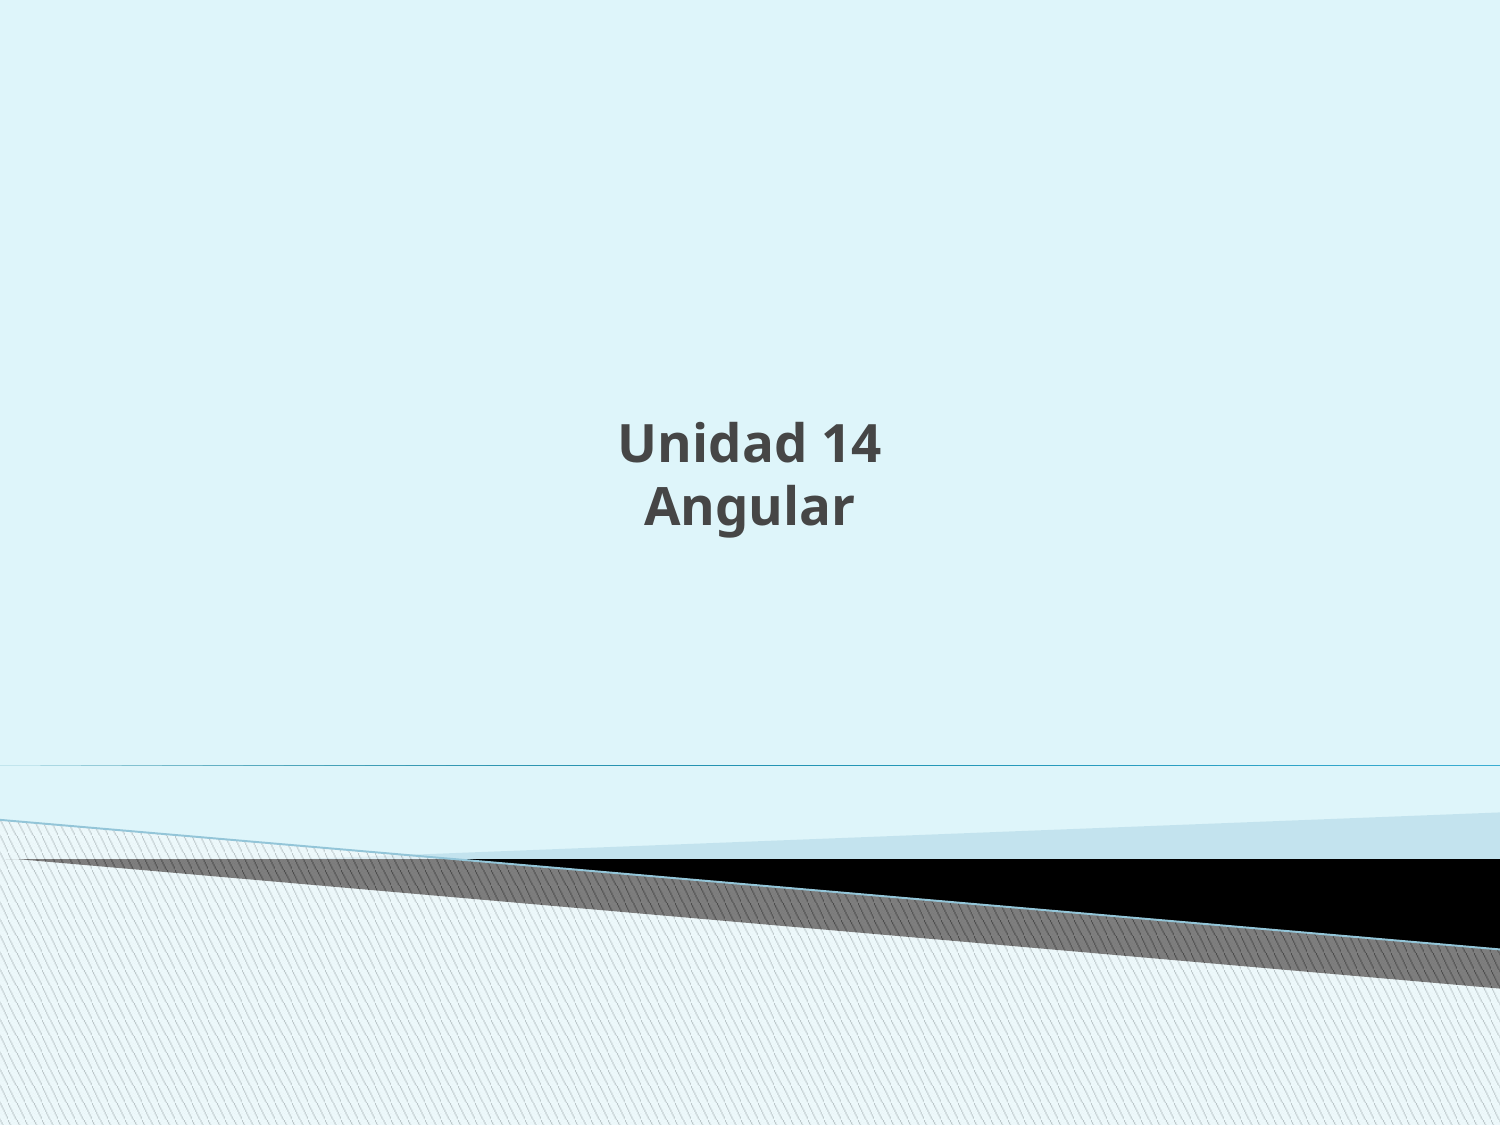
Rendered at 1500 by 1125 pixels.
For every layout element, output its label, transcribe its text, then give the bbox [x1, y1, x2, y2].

title Unidad 14 Angular [112, 400, 1388, 544]
picture [5, 859, 1500, 989]
